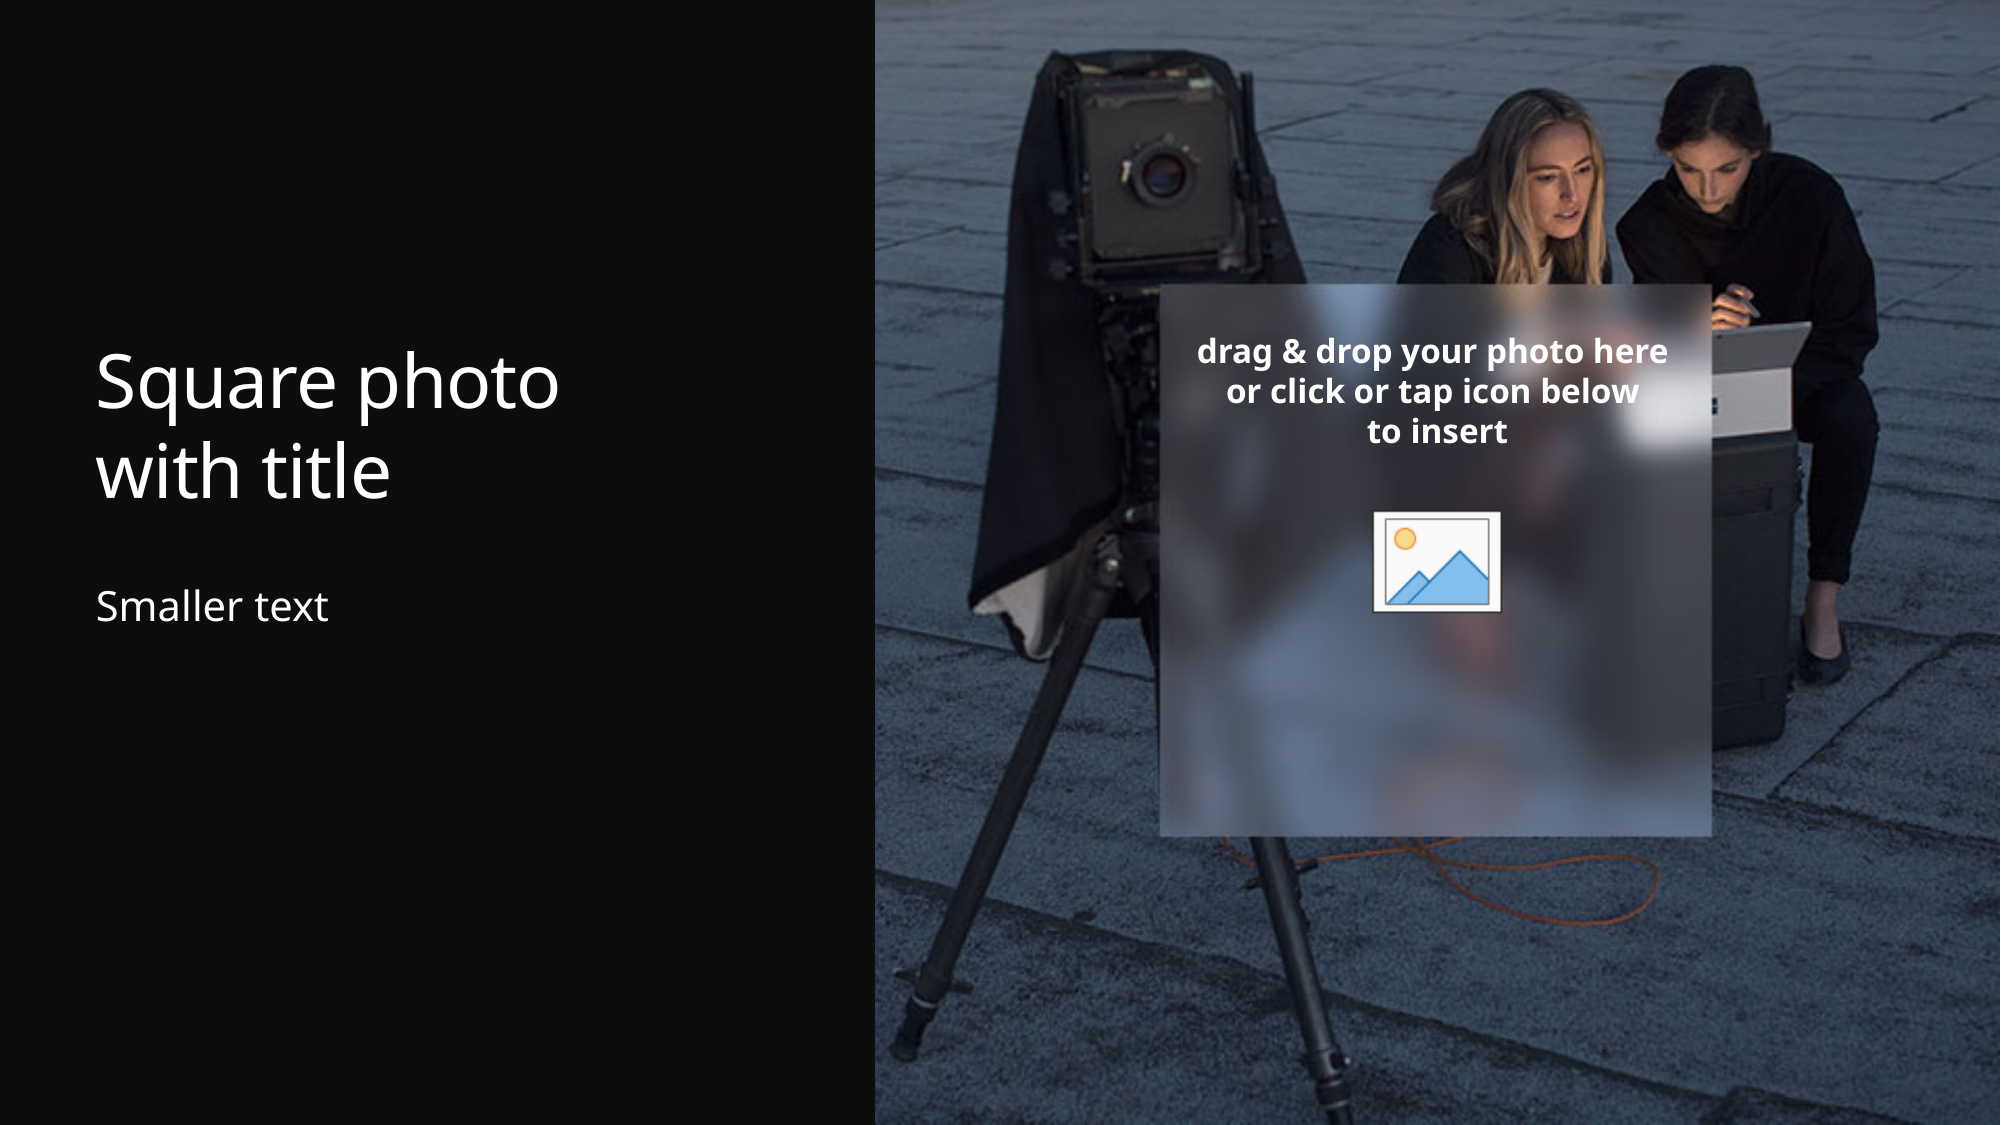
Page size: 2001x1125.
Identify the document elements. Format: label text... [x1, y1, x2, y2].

title Square photo with title [95, 332, 779, 515]
list Smaller text [95, 579, 779, 631]
picture [874, 0, 2000, 1125]
